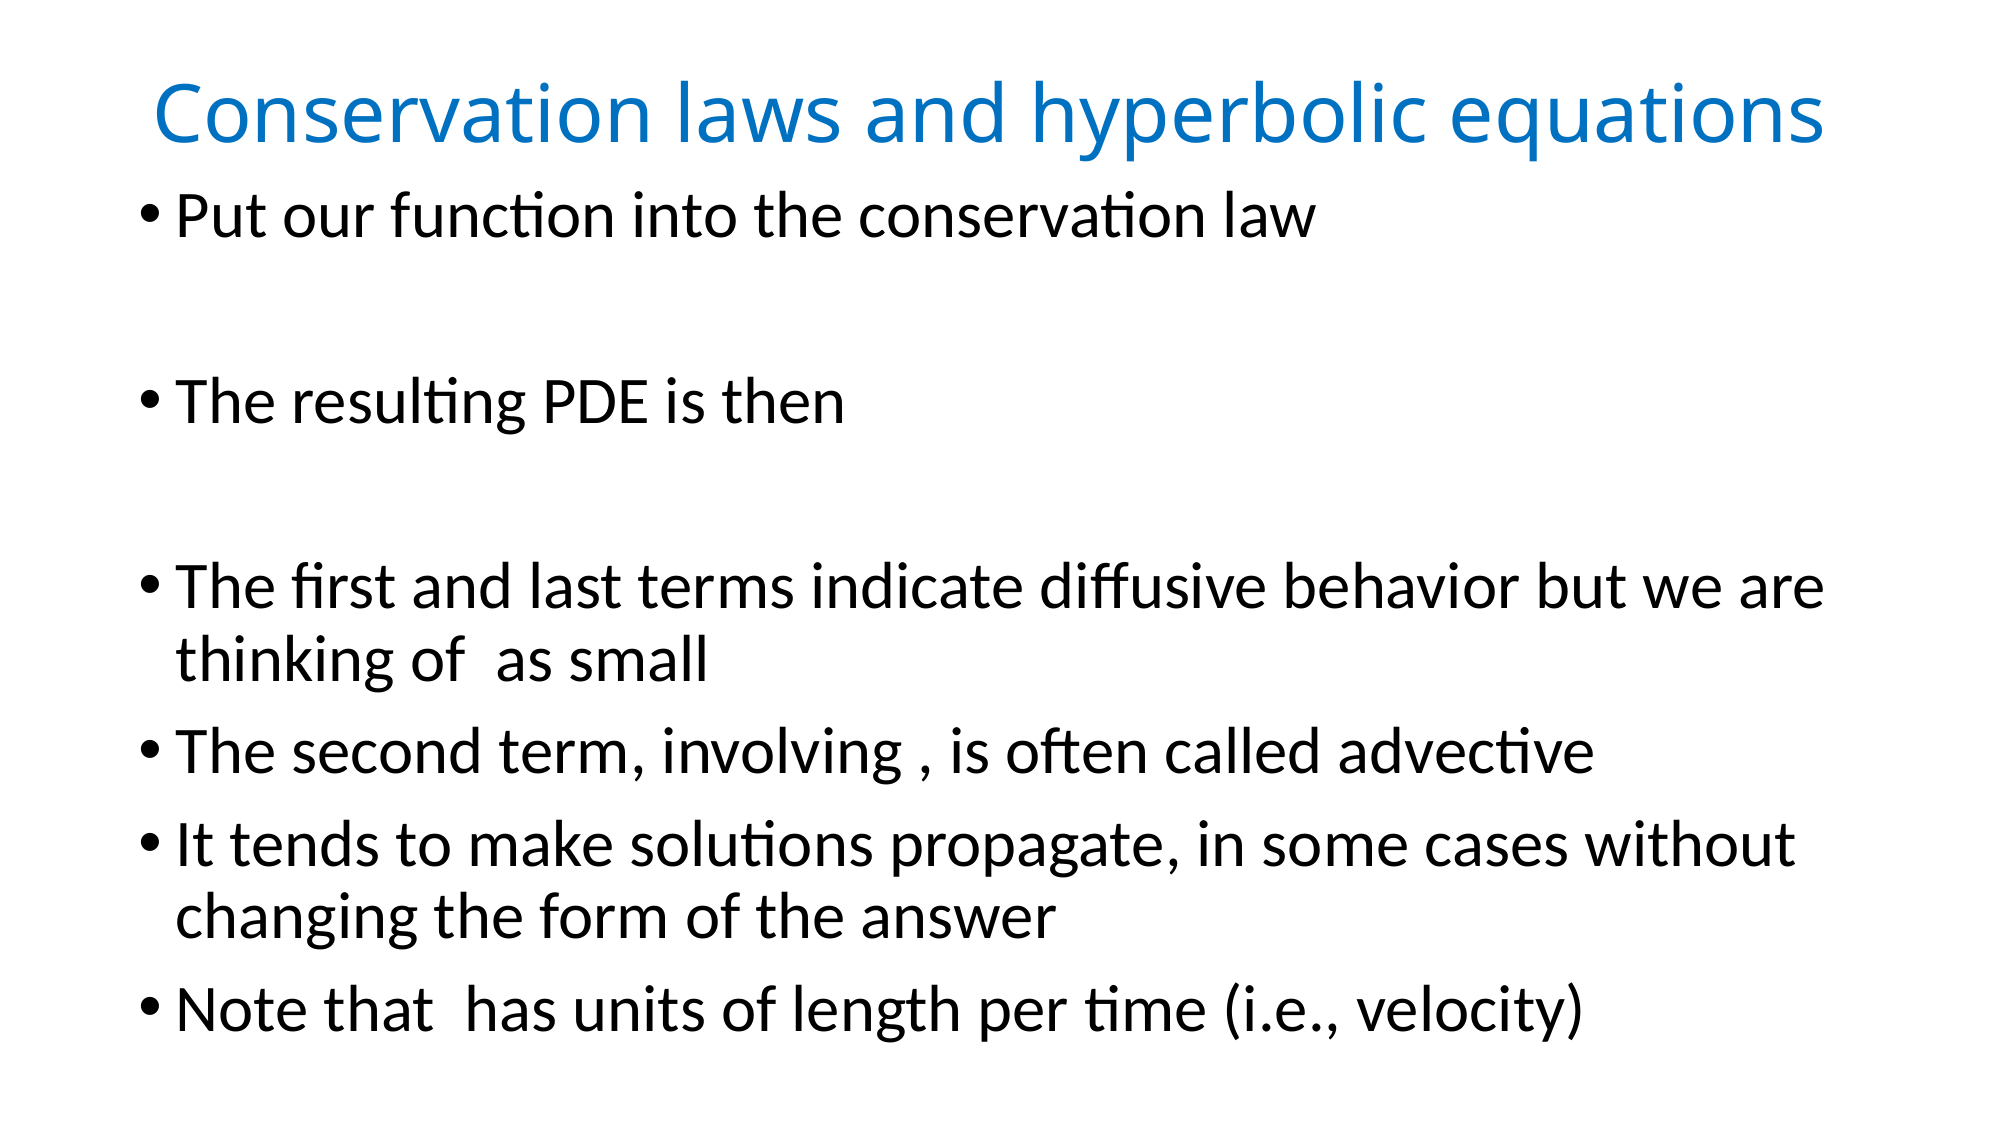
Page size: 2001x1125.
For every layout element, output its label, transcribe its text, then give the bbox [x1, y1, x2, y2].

title Conservation laws and hyperbolic equations [137, 59, 1863, 173]
